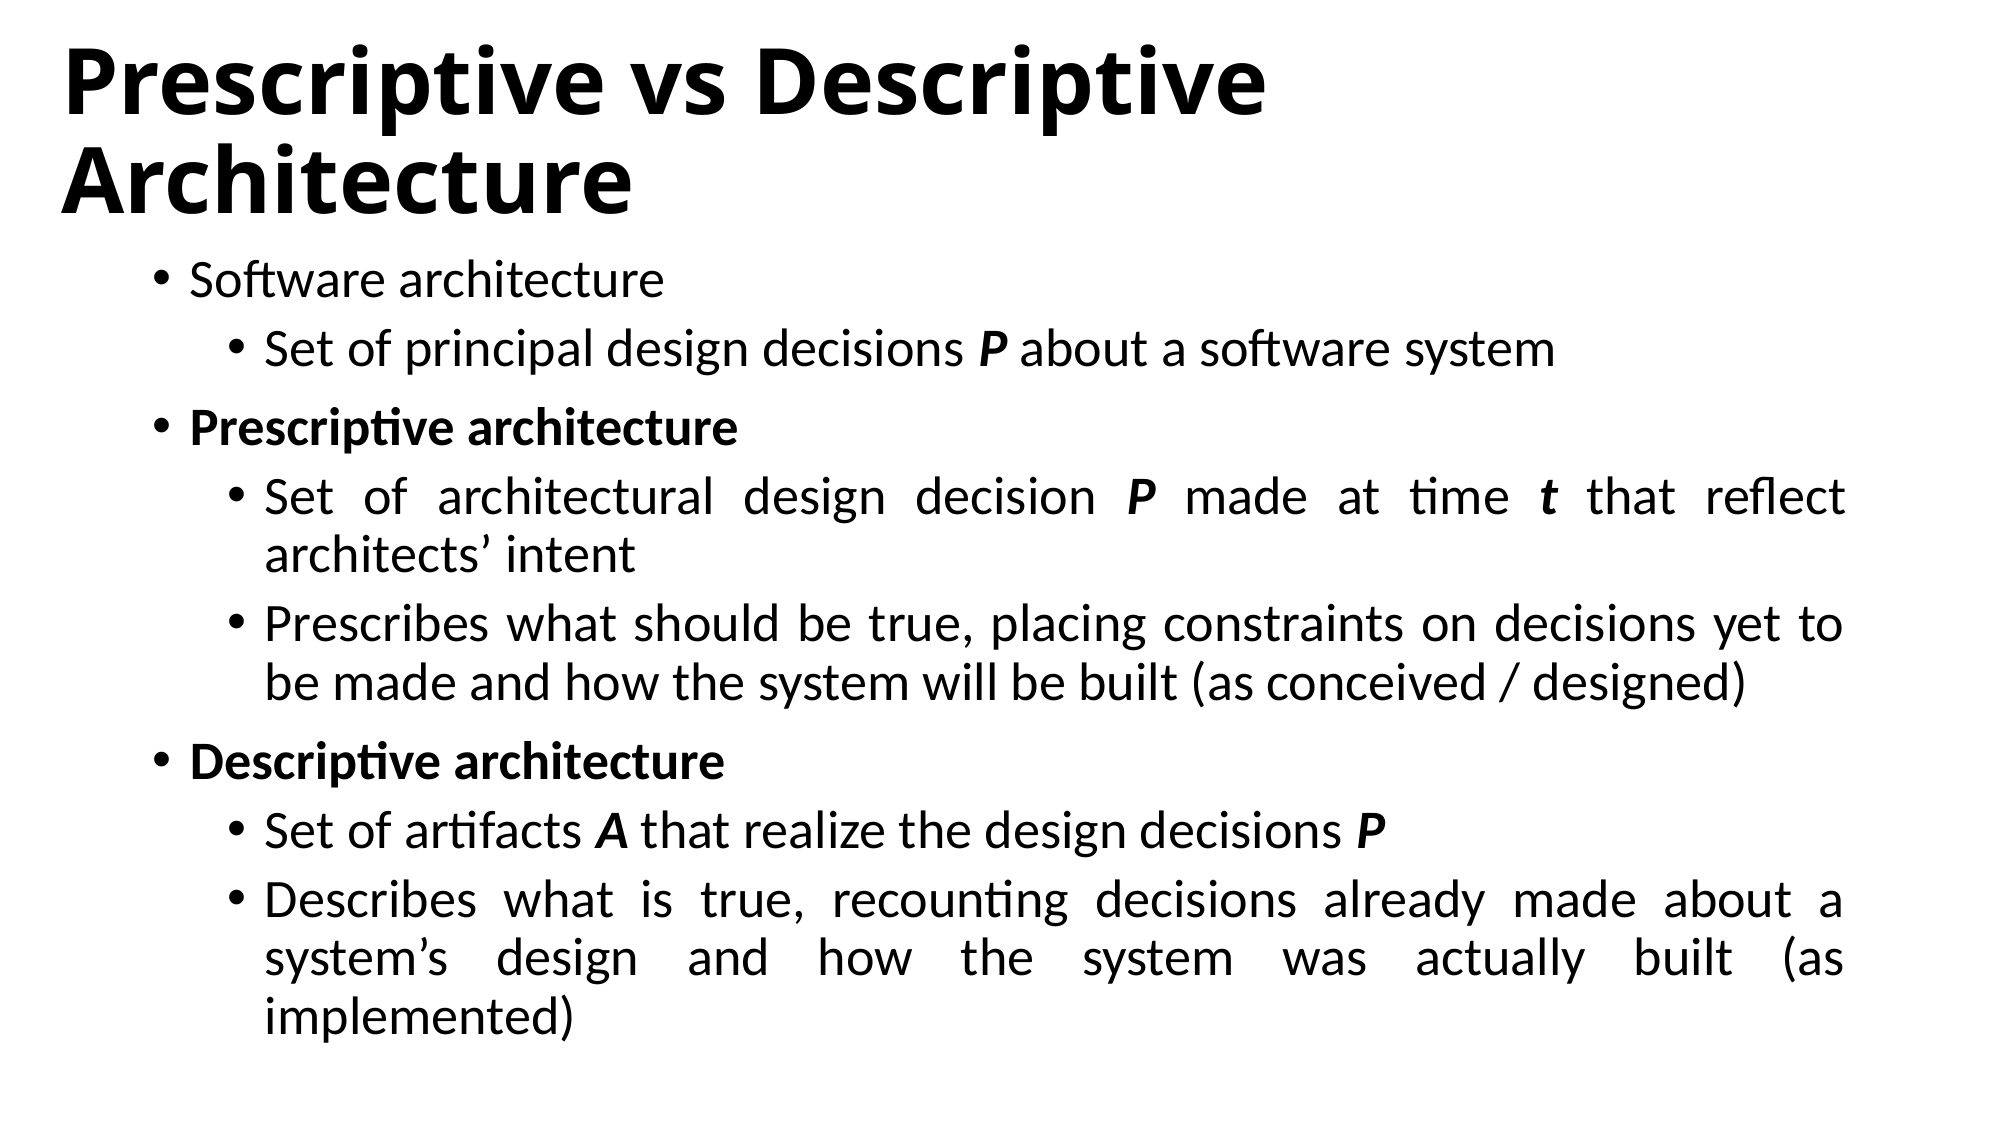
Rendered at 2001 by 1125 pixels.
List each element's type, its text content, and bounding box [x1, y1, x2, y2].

list Software architecture Set of principal design decisions P about a software system Prescriptive architecture Set of architectural design decision P made at time t that reflect architects’ intent Prescribes what should be true, placing constraints on decisions yet to be made and how the system will be built (as conceived / designed) Descriptive architecture Set of artifacts A that realize the design decisions P Describes what is true, recounting decisions already made about a system’s design and how the system was actually built (as implemented) [137, 243, 1863, 1100]
title Prescriptive vs Descriptive Architecture [46, 25, 1863, 244]
